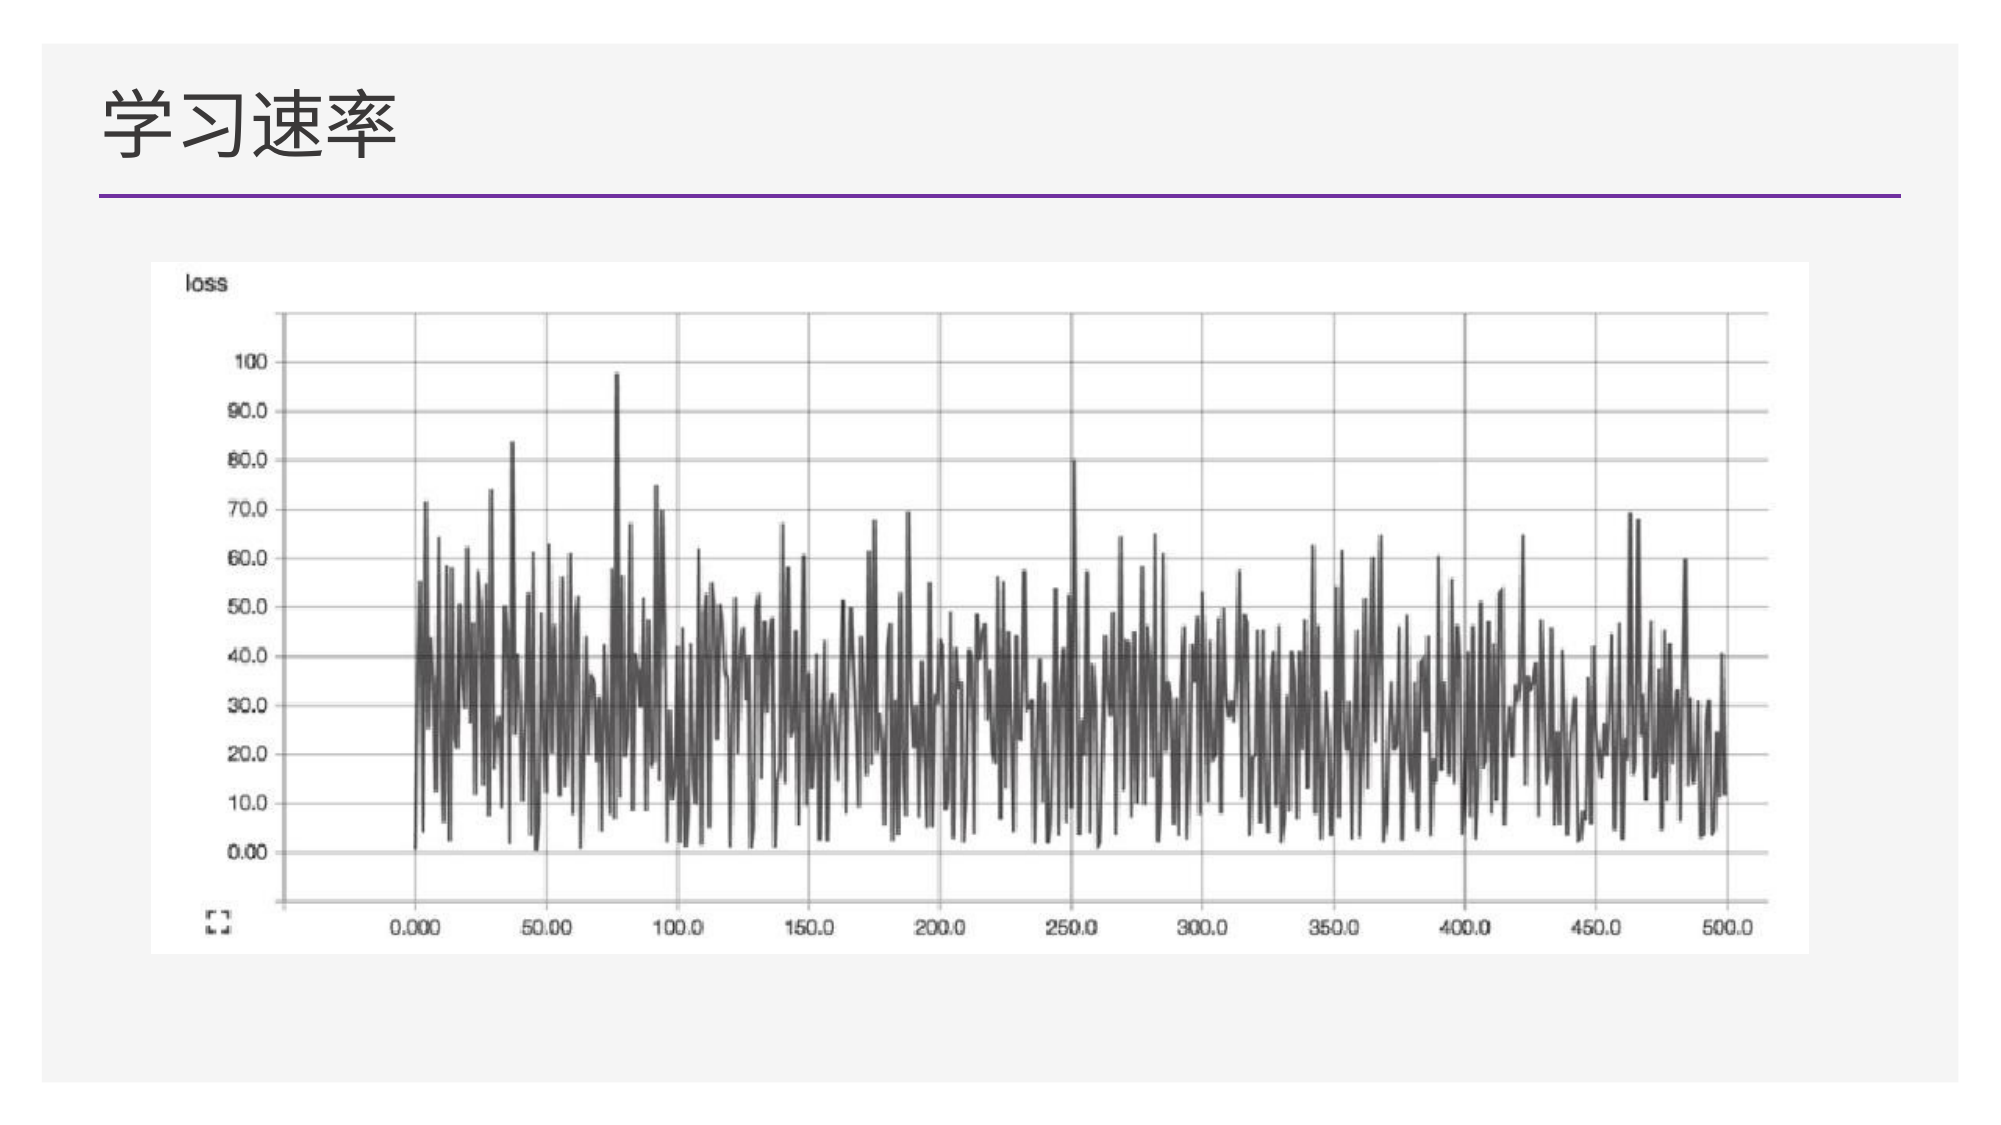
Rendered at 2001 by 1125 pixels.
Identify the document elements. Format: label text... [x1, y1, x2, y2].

picture [151, 262, 1810, 954]
title 学习速率 [98, 75, 403, 266]
